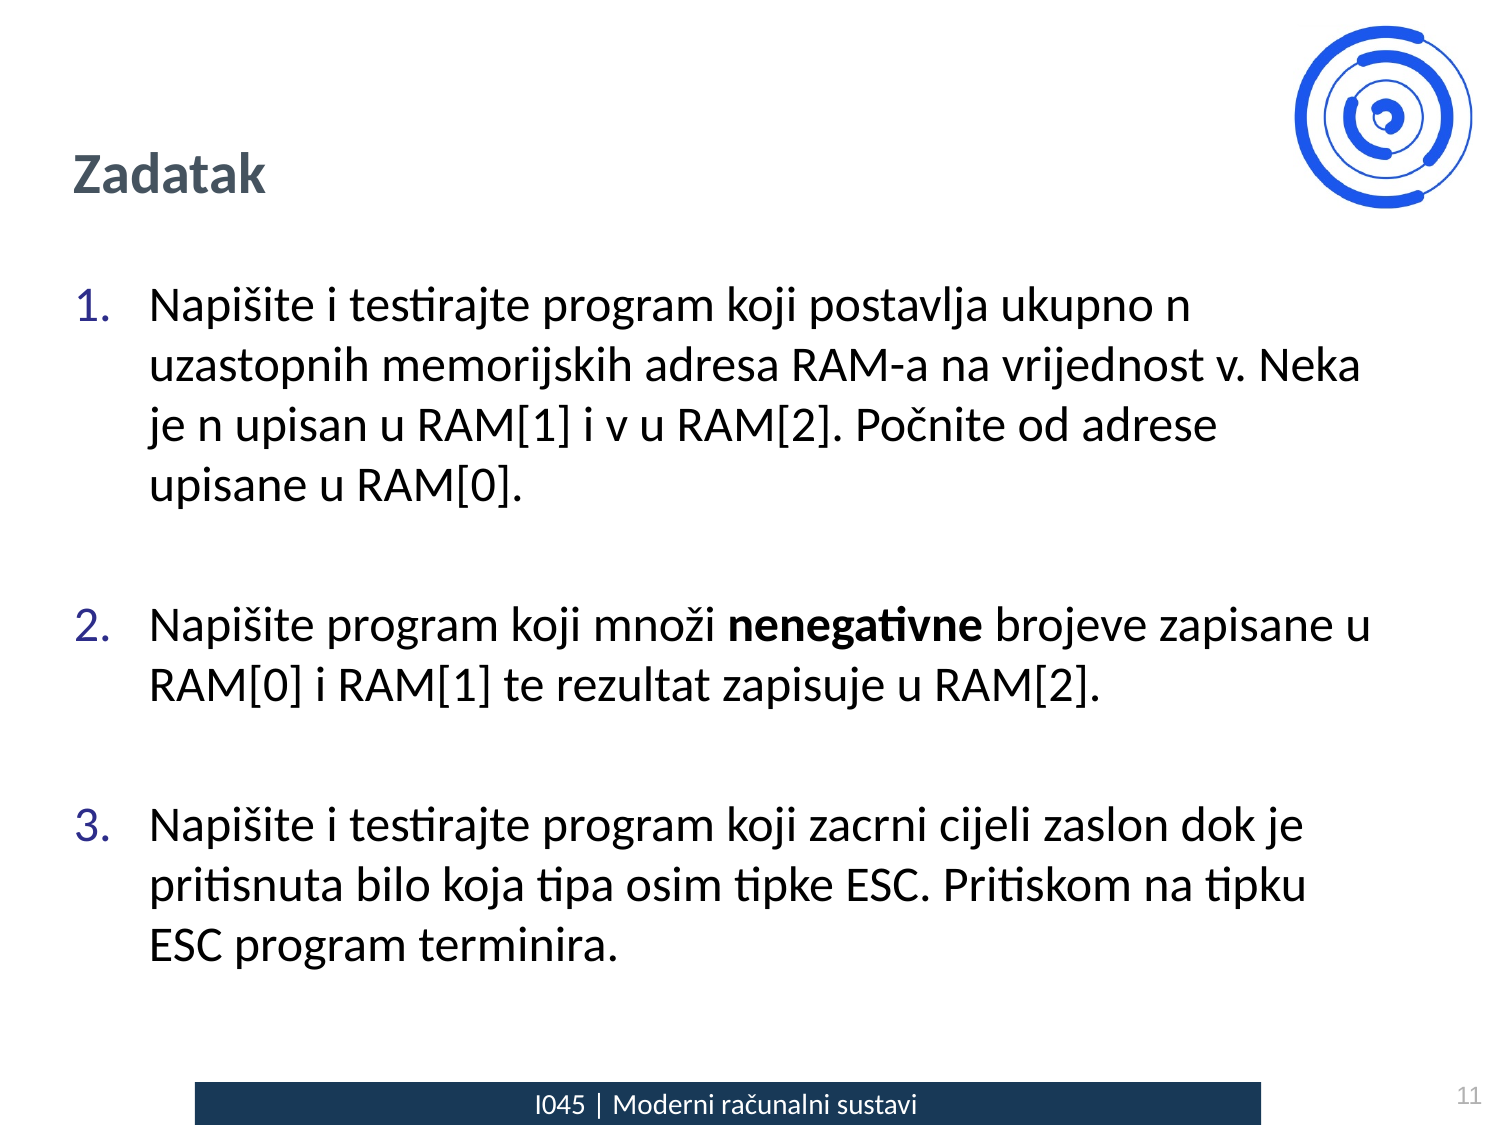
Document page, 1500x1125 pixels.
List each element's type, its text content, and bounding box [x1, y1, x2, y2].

slide_number 11 [1417, 1064, 1498, 1125]
picture [1293, 24, 1473, 209]
list Napišite i testirajte program koji postavlja ukupno n uzastopnih memorijskih adresa RAM-a na vrijednost v. Neka je n upisan u RAM[1] i v u RAM[2]. Počnite od adrese upisane u RAM[0]. Napišite program koji množi nenegativne brojeve zapisane u RAM[0] i RAM[1] te rezultat zapisuje u RAM[2]. Napišite i testirajte program koji zacrni cijeli zaslon dok je pritisnuta bilo koja tipa osim tipke ESC. Pritiskom na tipku ESC program terminira. [58, 264, 1394, 1047]
title Zadatak [58, 127, 1146, 222]
